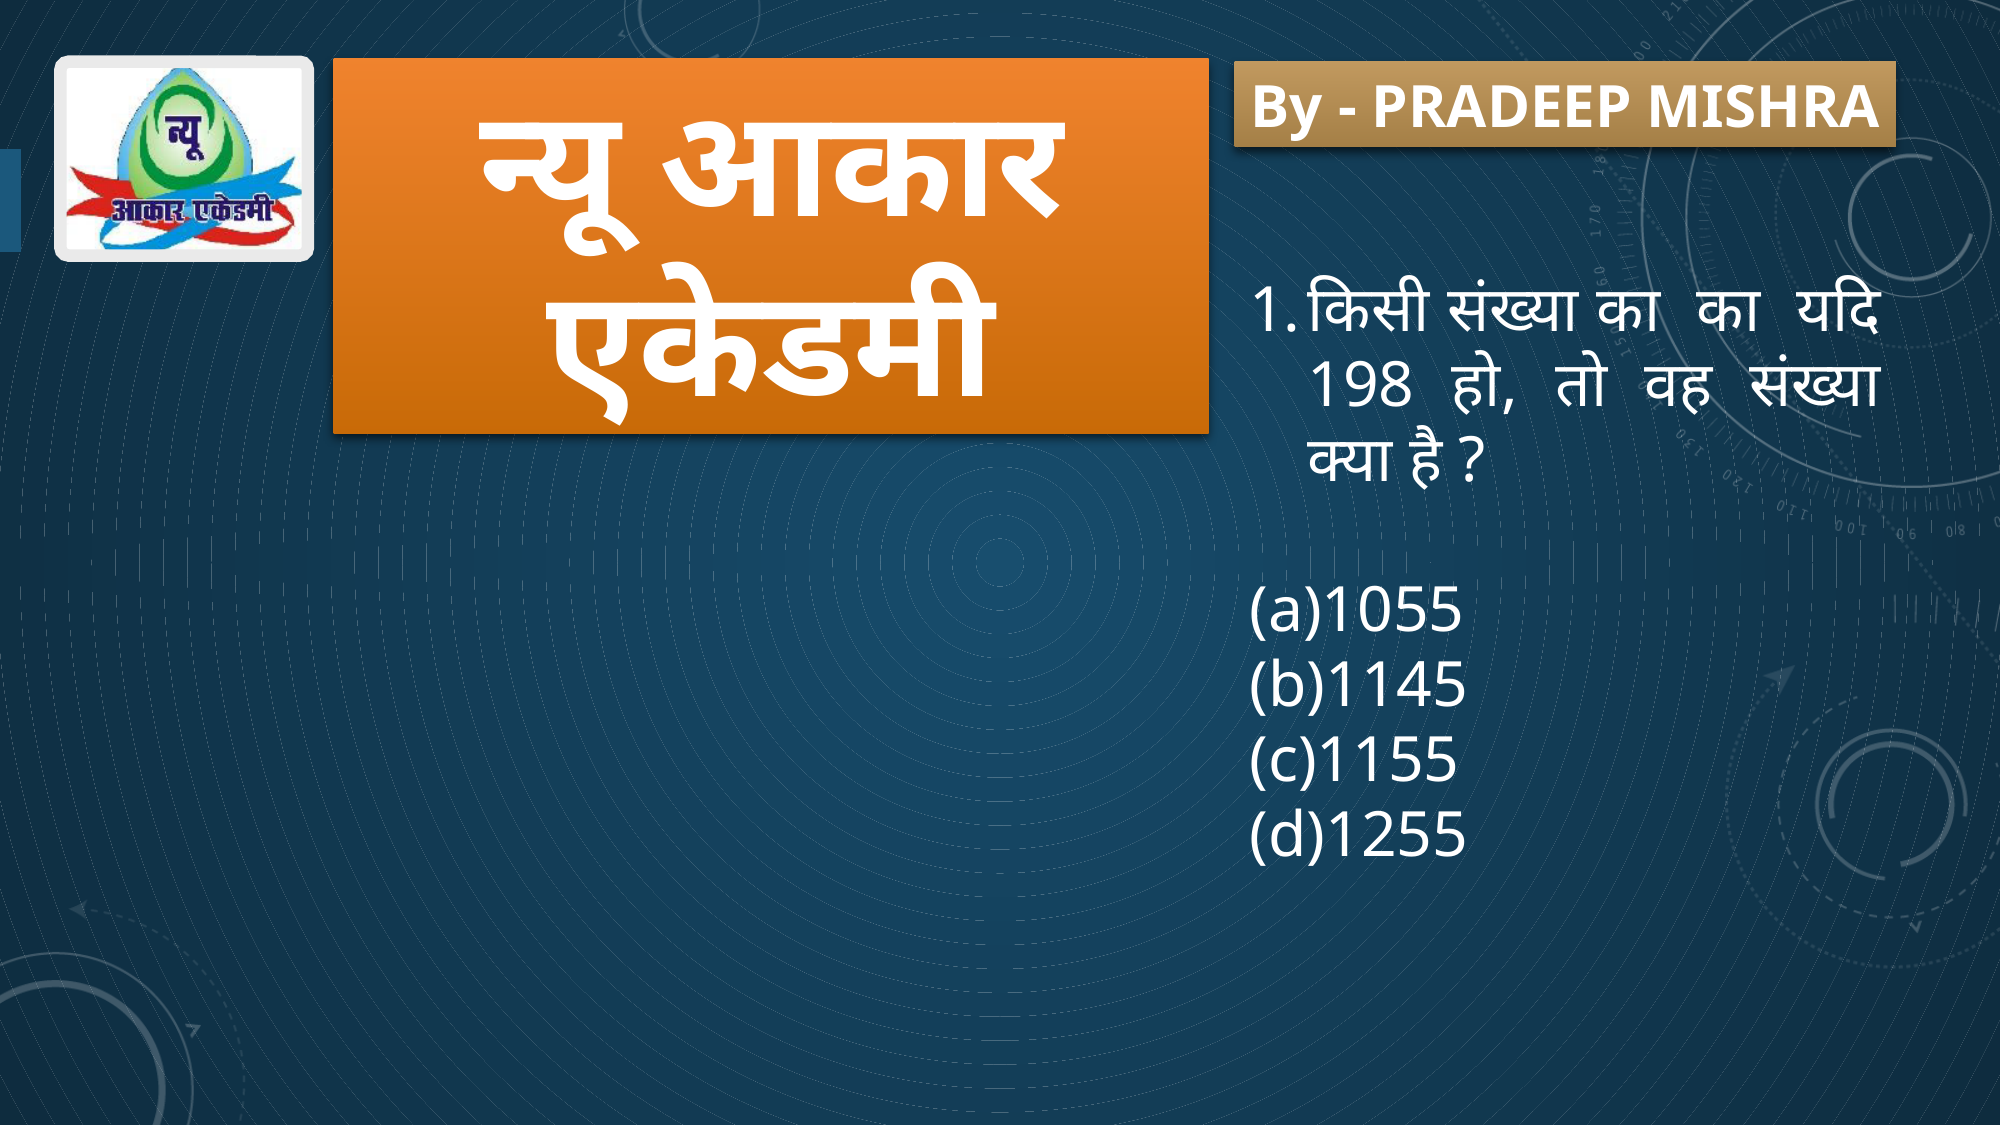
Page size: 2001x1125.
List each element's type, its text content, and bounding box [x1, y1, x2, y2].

text_box By - PRADEEP MISHRA [1234, 61, 1896, 147]
text_box न्‍यू आकार एकेडमी [333, 58, 1209, 434]
picture [0, 0, 2000, 1125]
